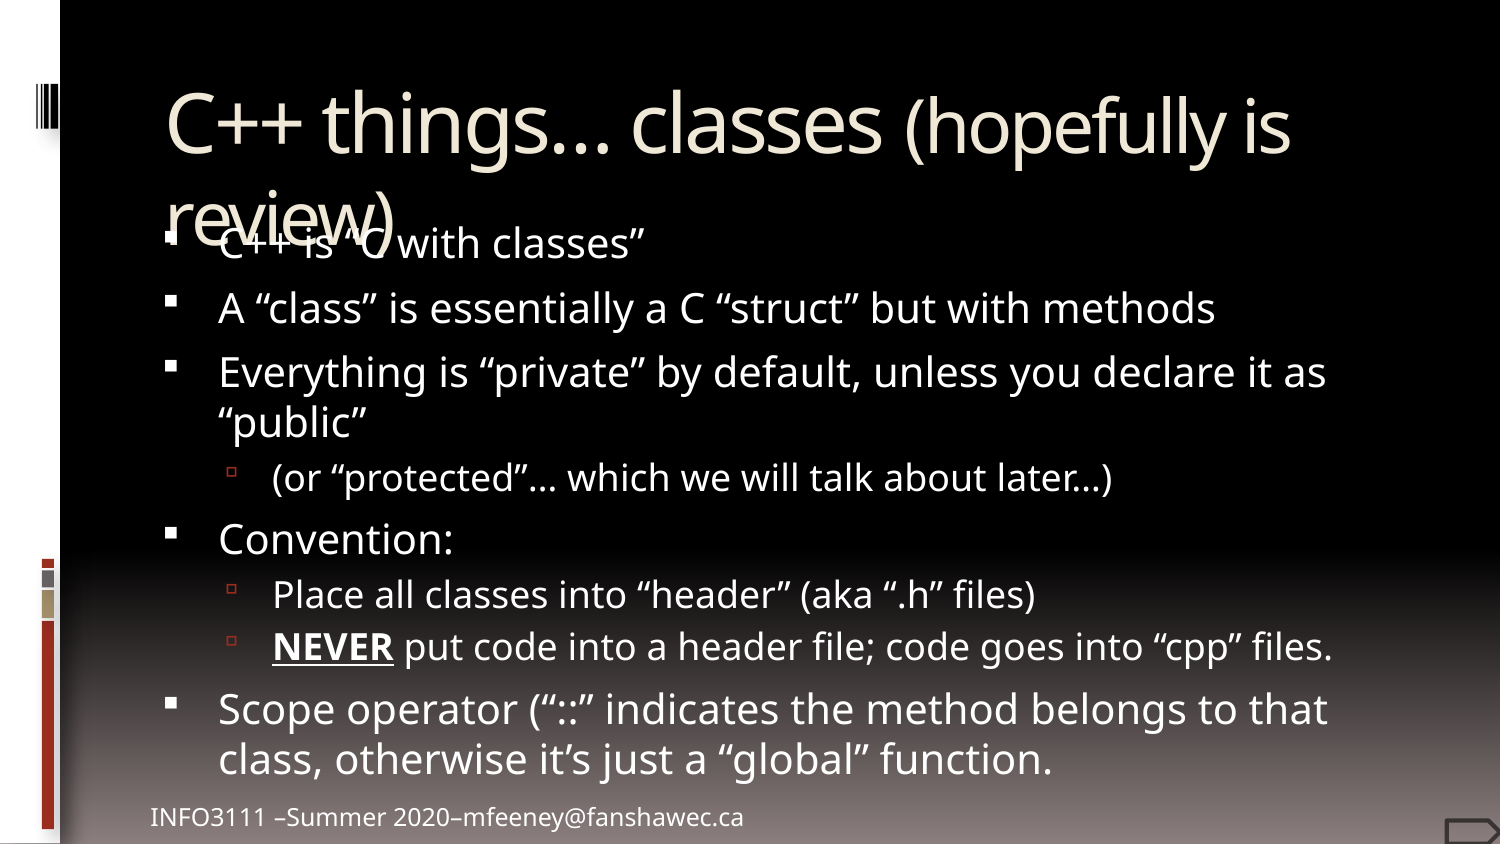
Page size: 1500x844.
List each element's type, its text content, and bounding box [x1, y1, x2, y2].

title C++ things… classes (hopefully is review) [150, 63, 1425, 176]
text_box [1444, 818, 1500, 844]
list C++ is “C with classes” A “class” is essentially a C “struct” but with methods Everything is “private” by default, unless you declare it as “public” (or “protected”… which we will talk about later…) Convention: Place all classes into “header” (aka “.h” files) NEVER put code into a header file; code goes into “cpp” files. Scope operator (“::” indicates the method belongs to that class, otherwise it’s just a “global” function. [135, 208, 1411, 747]
